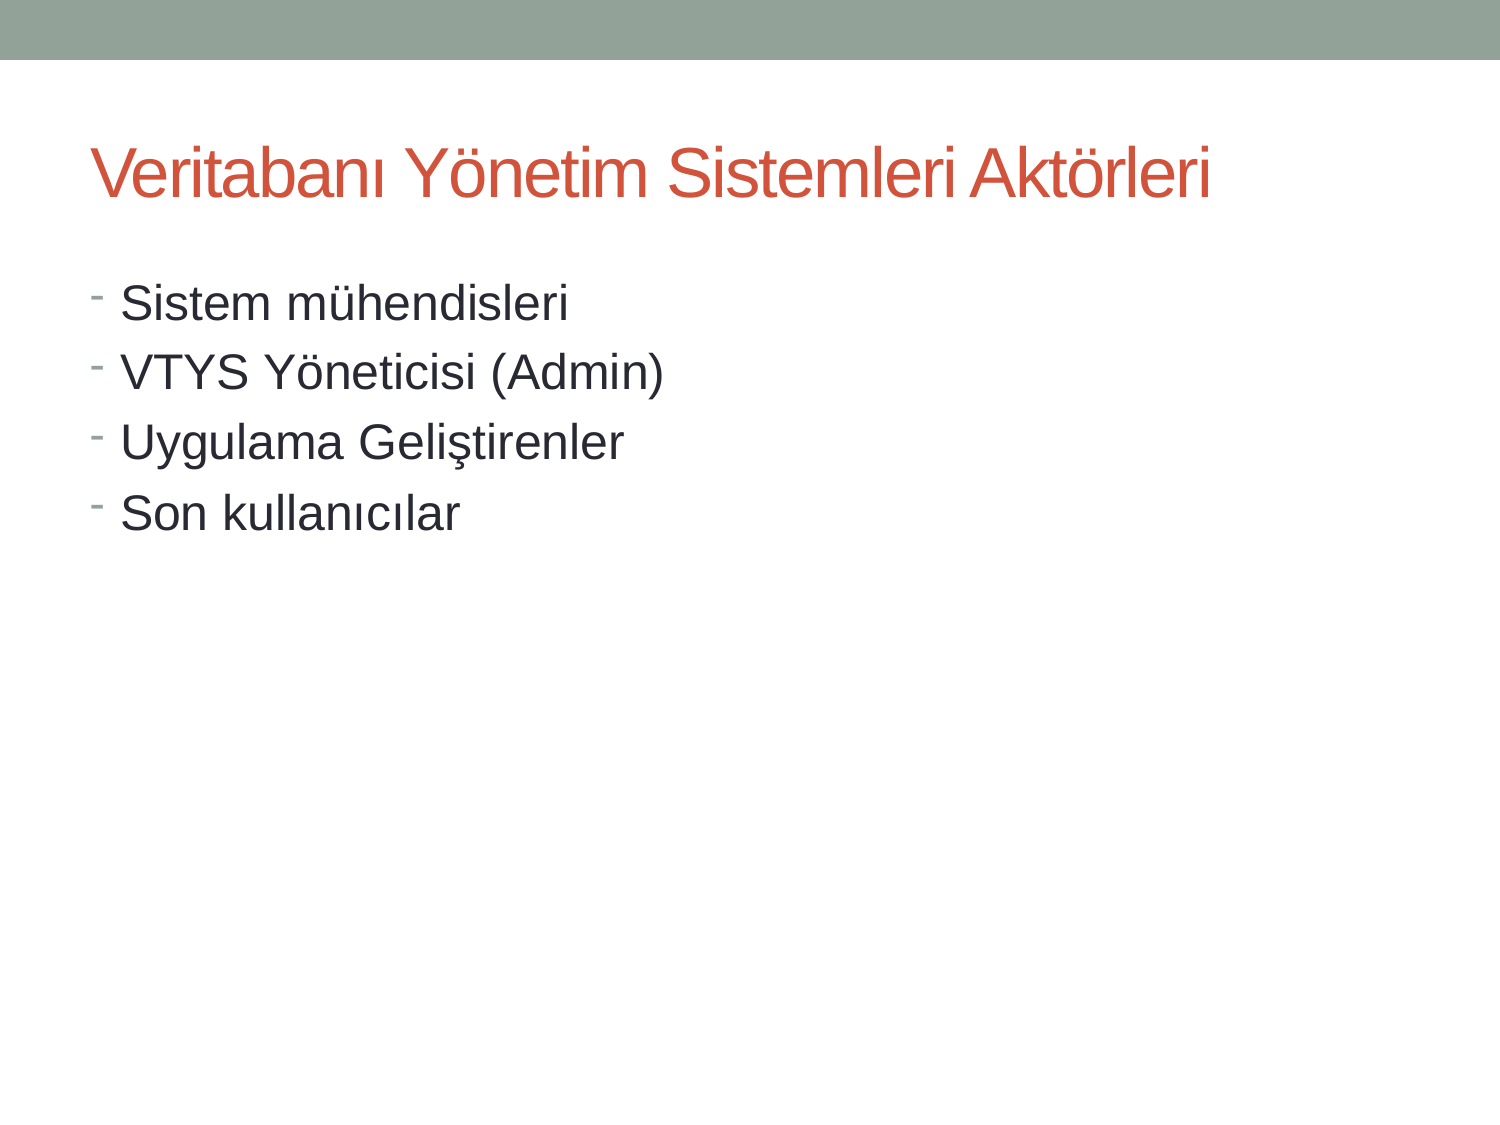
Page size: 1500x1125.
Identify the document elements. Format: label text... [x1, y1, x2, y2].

title Veritabanı Yönetim Sistemleri Aktörleri [75, 87, 1425, 250]
list Sistem mühendisleri VTYS Yöneticisi (Admin) Uygulama Geliştirenler Son kullanıcılar [75, 262, 1425, 1063]
